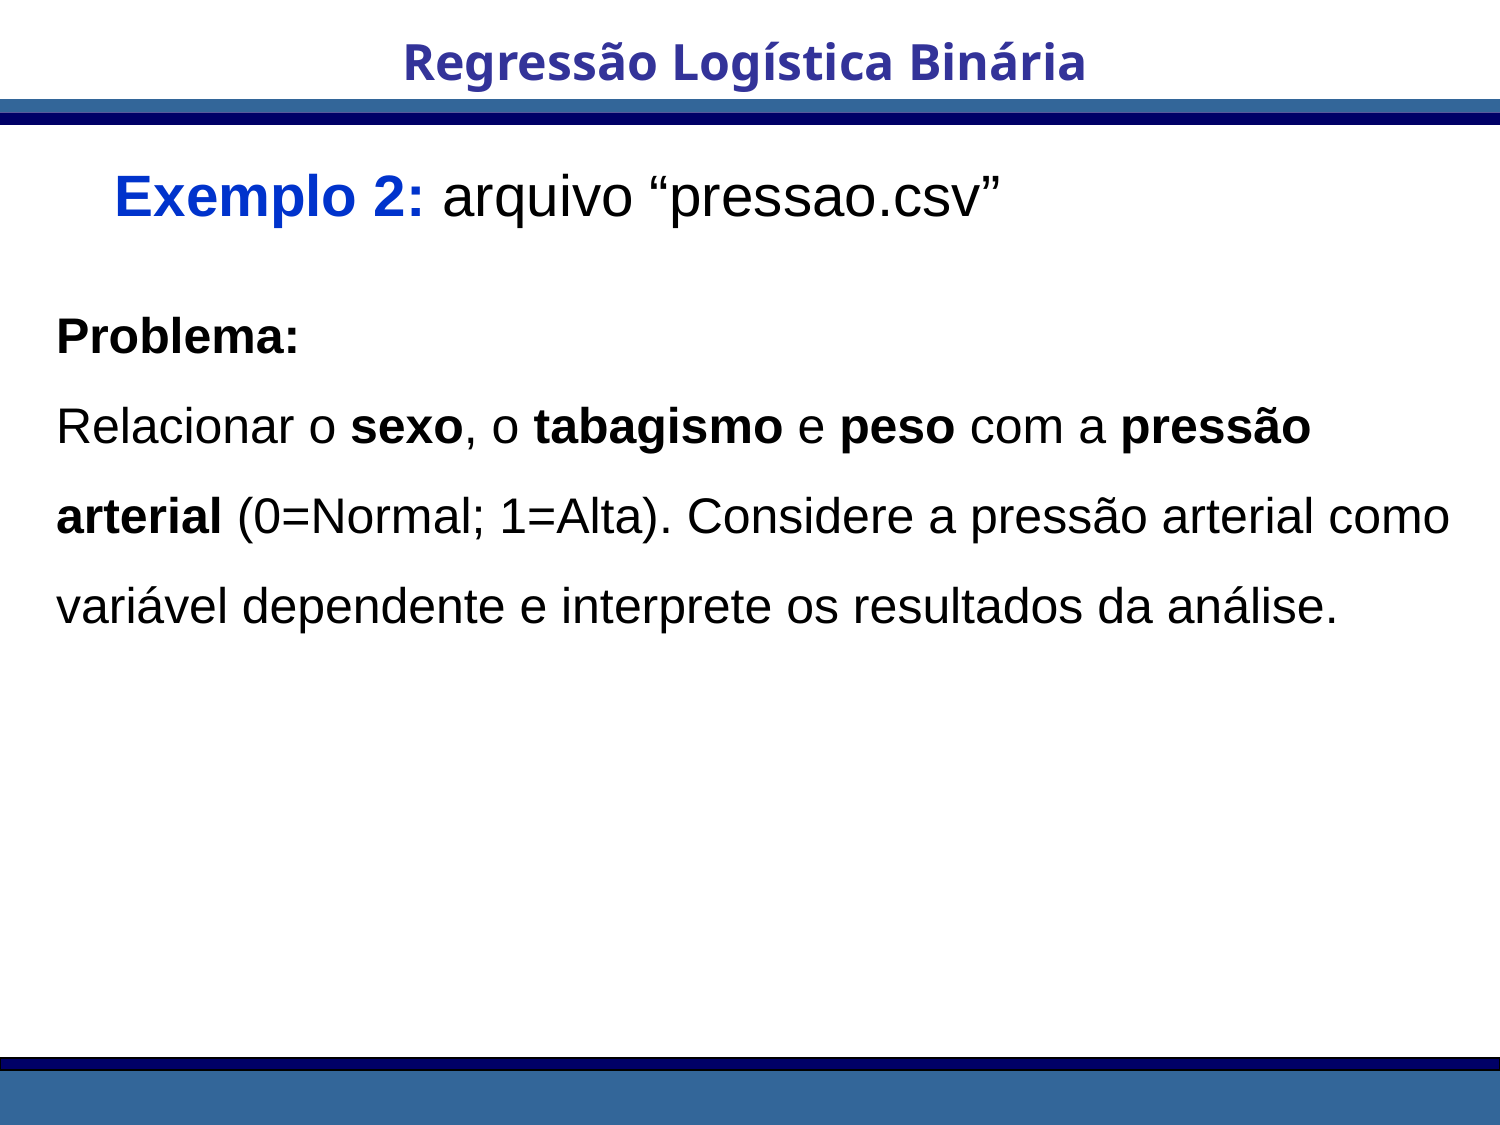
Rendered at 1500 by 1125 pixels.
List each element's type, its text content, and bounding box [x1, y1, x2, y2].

text_box Exemplo 2: arquivo “pressao.csv” [100, 151, 1455, 236]
text_box Regressão Logística Binária [387, 23, 1104, 99]
text_box Problema: Relacionar o sexo, o tabagismo e peso com a pressão arterial (0=Normal; 1=Alta). Considere a pressão arterial como variável dependente e interprete os resultados da análise. [41, 266, 1484, 642]
